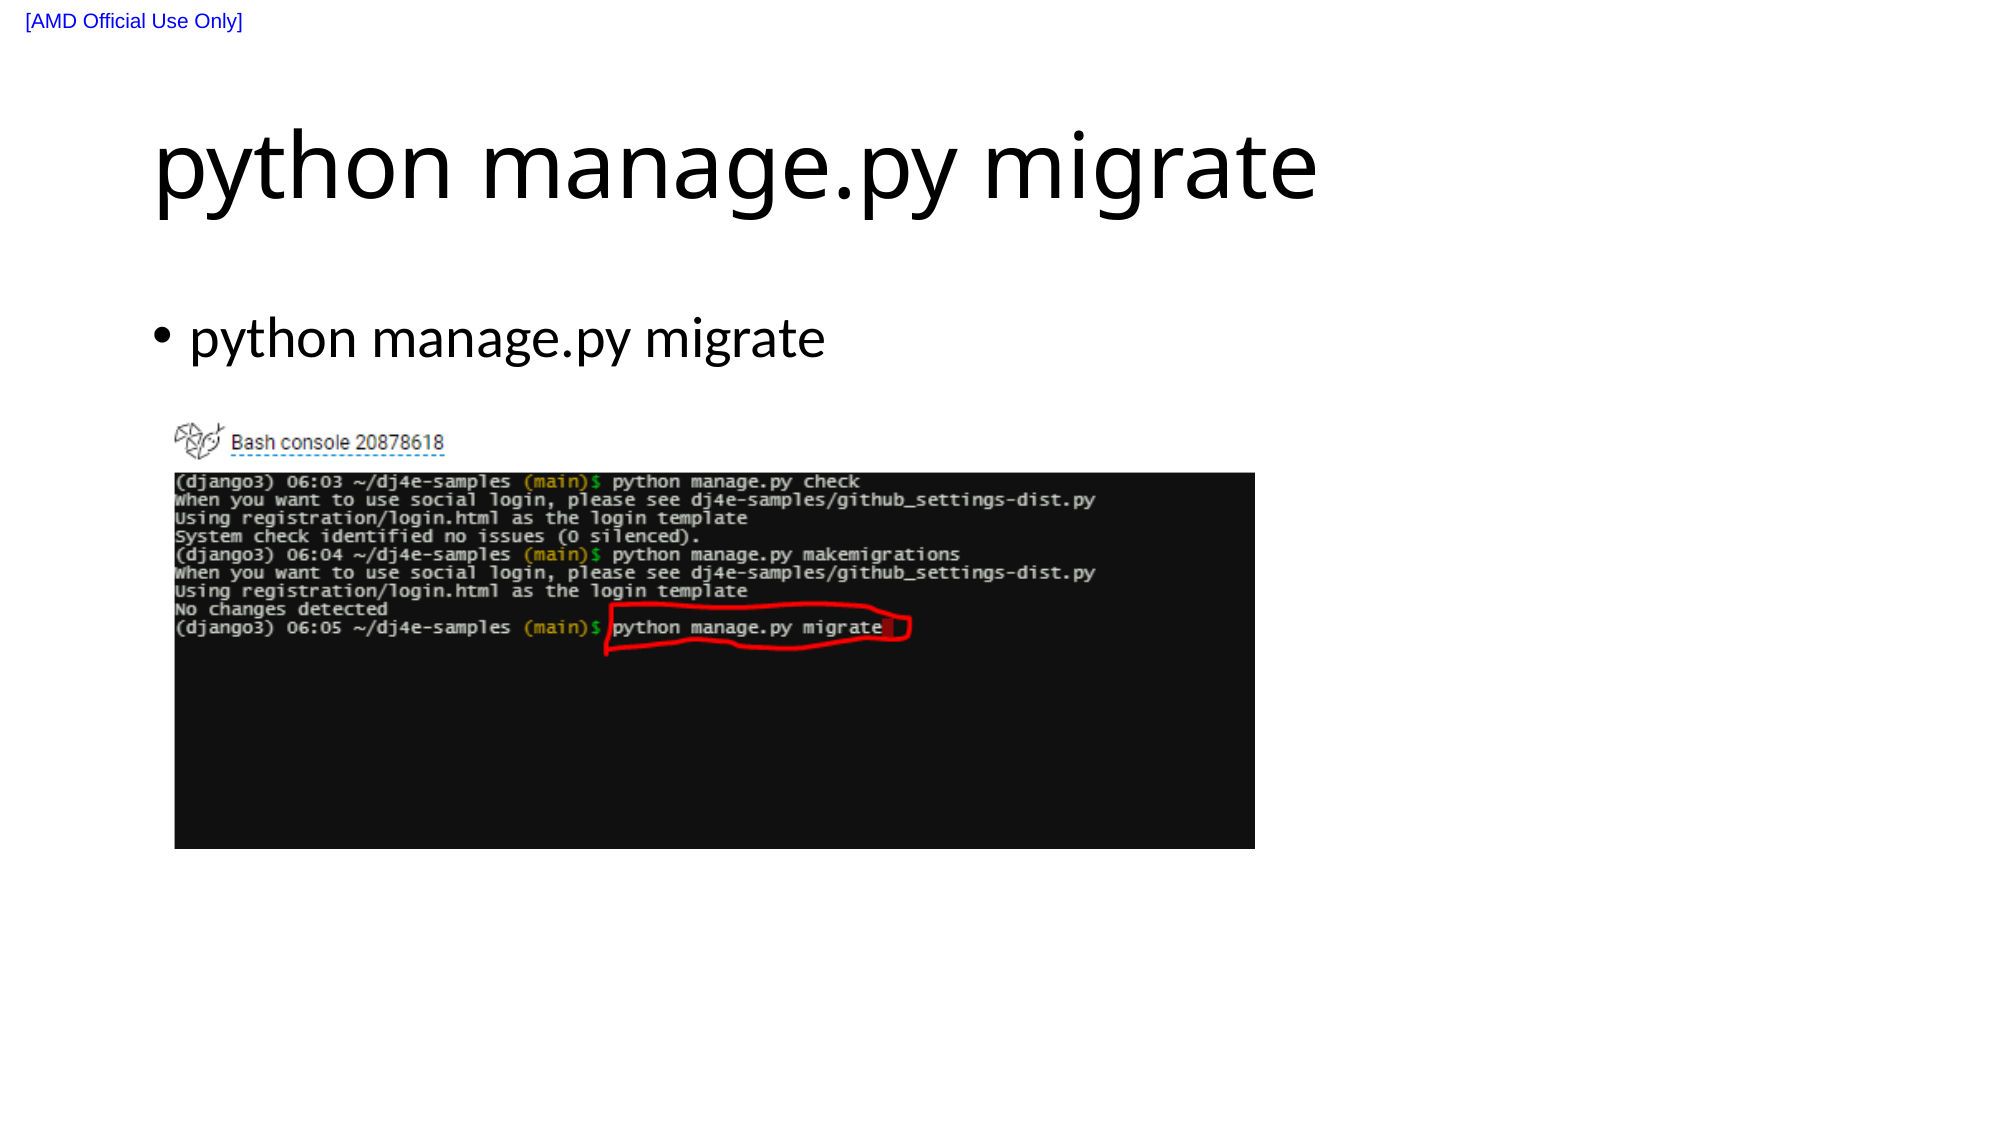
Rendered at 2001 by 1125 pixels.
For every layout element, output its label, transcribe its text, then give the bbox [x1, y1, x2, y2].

title python manage.py migrate [137, 59, 1863, 278]
list python manage.py migrate [137, 299, 1863, 1014]
picture [170, 415, 1255, 849]
